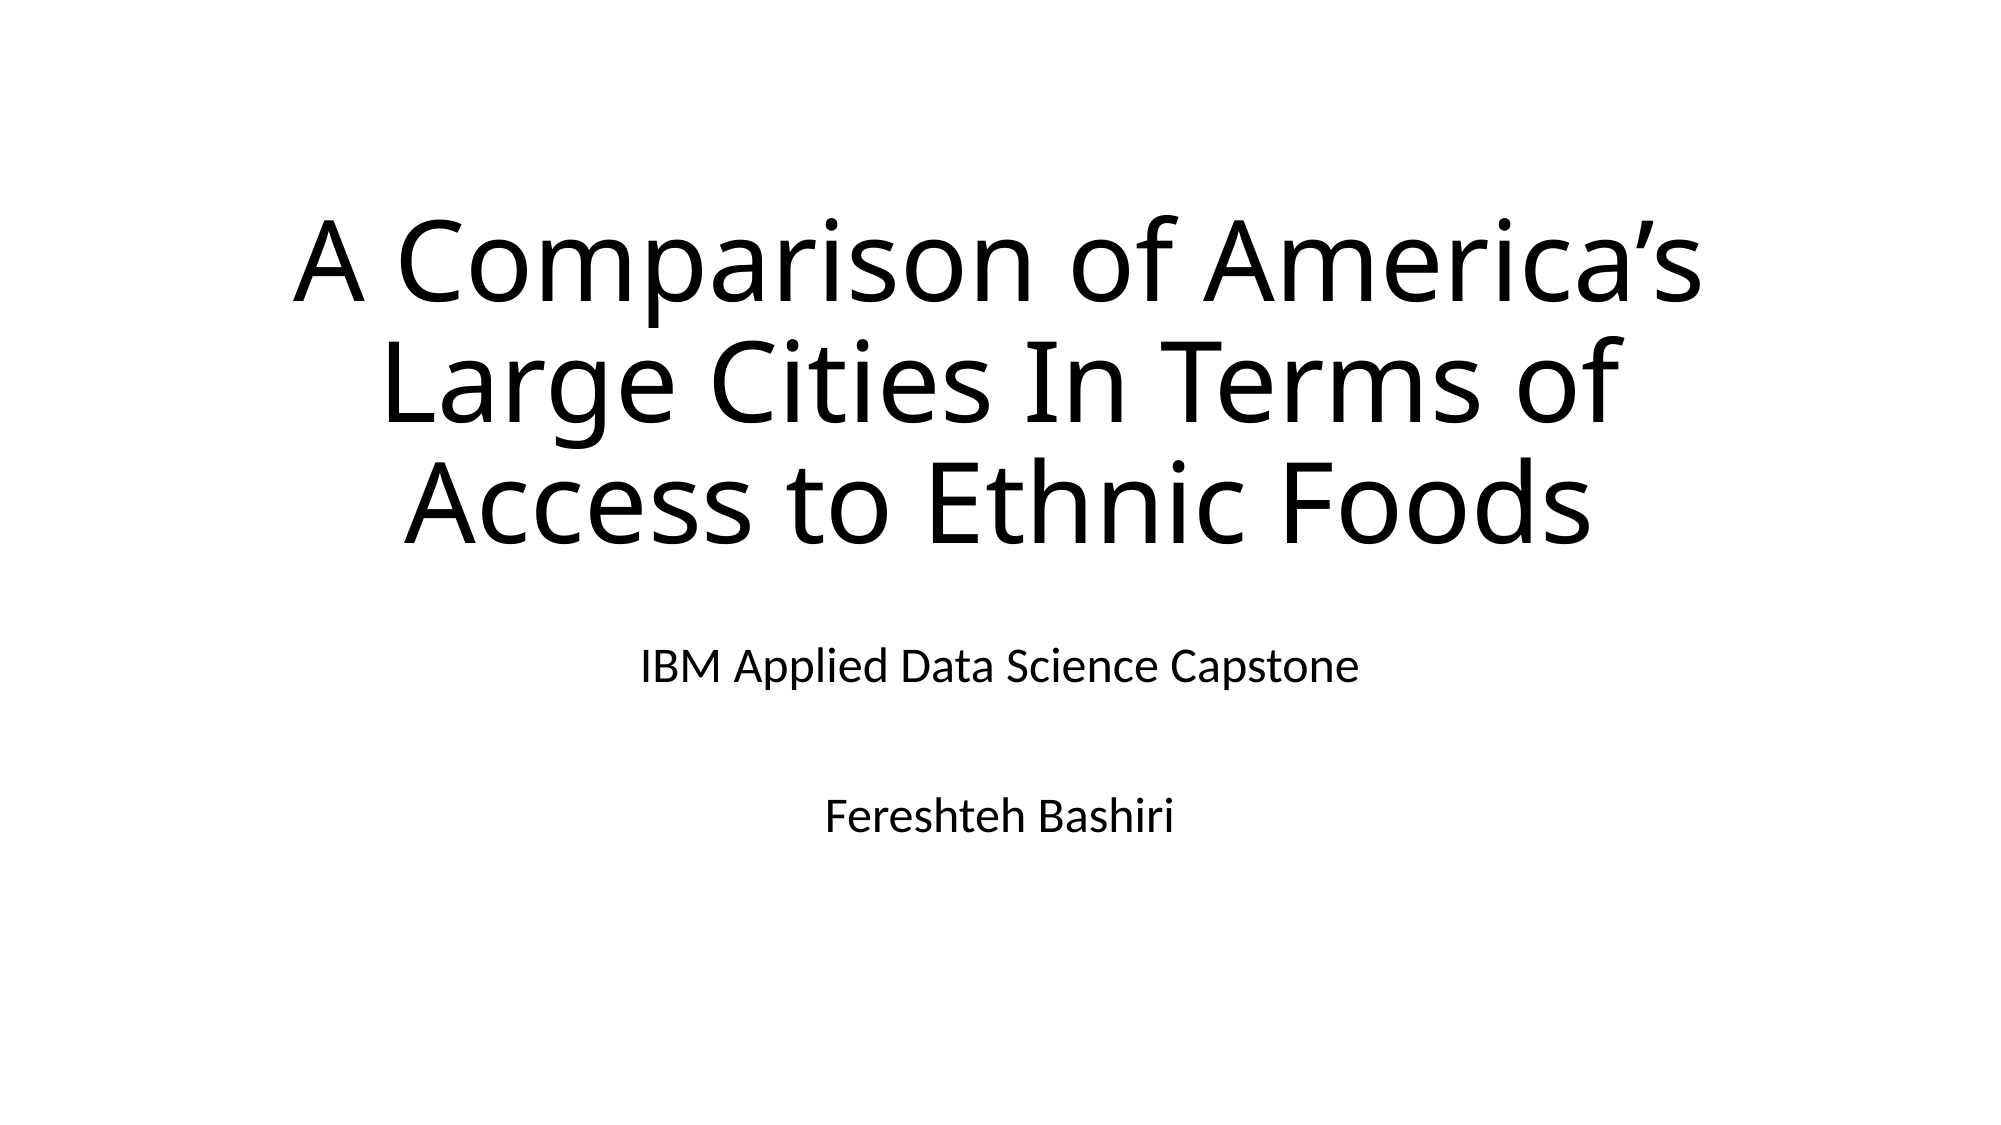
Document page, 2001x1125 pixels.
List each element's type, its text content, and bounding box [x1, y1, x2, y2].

subtitle IBM Applied Data Science Capstone Fereshteh Bashiri [249, 631, 1750, 904]
title A Comparison of America’s Large Cities In Terms of Access to Ethnic Foods [249, 184, 1750, 576]
